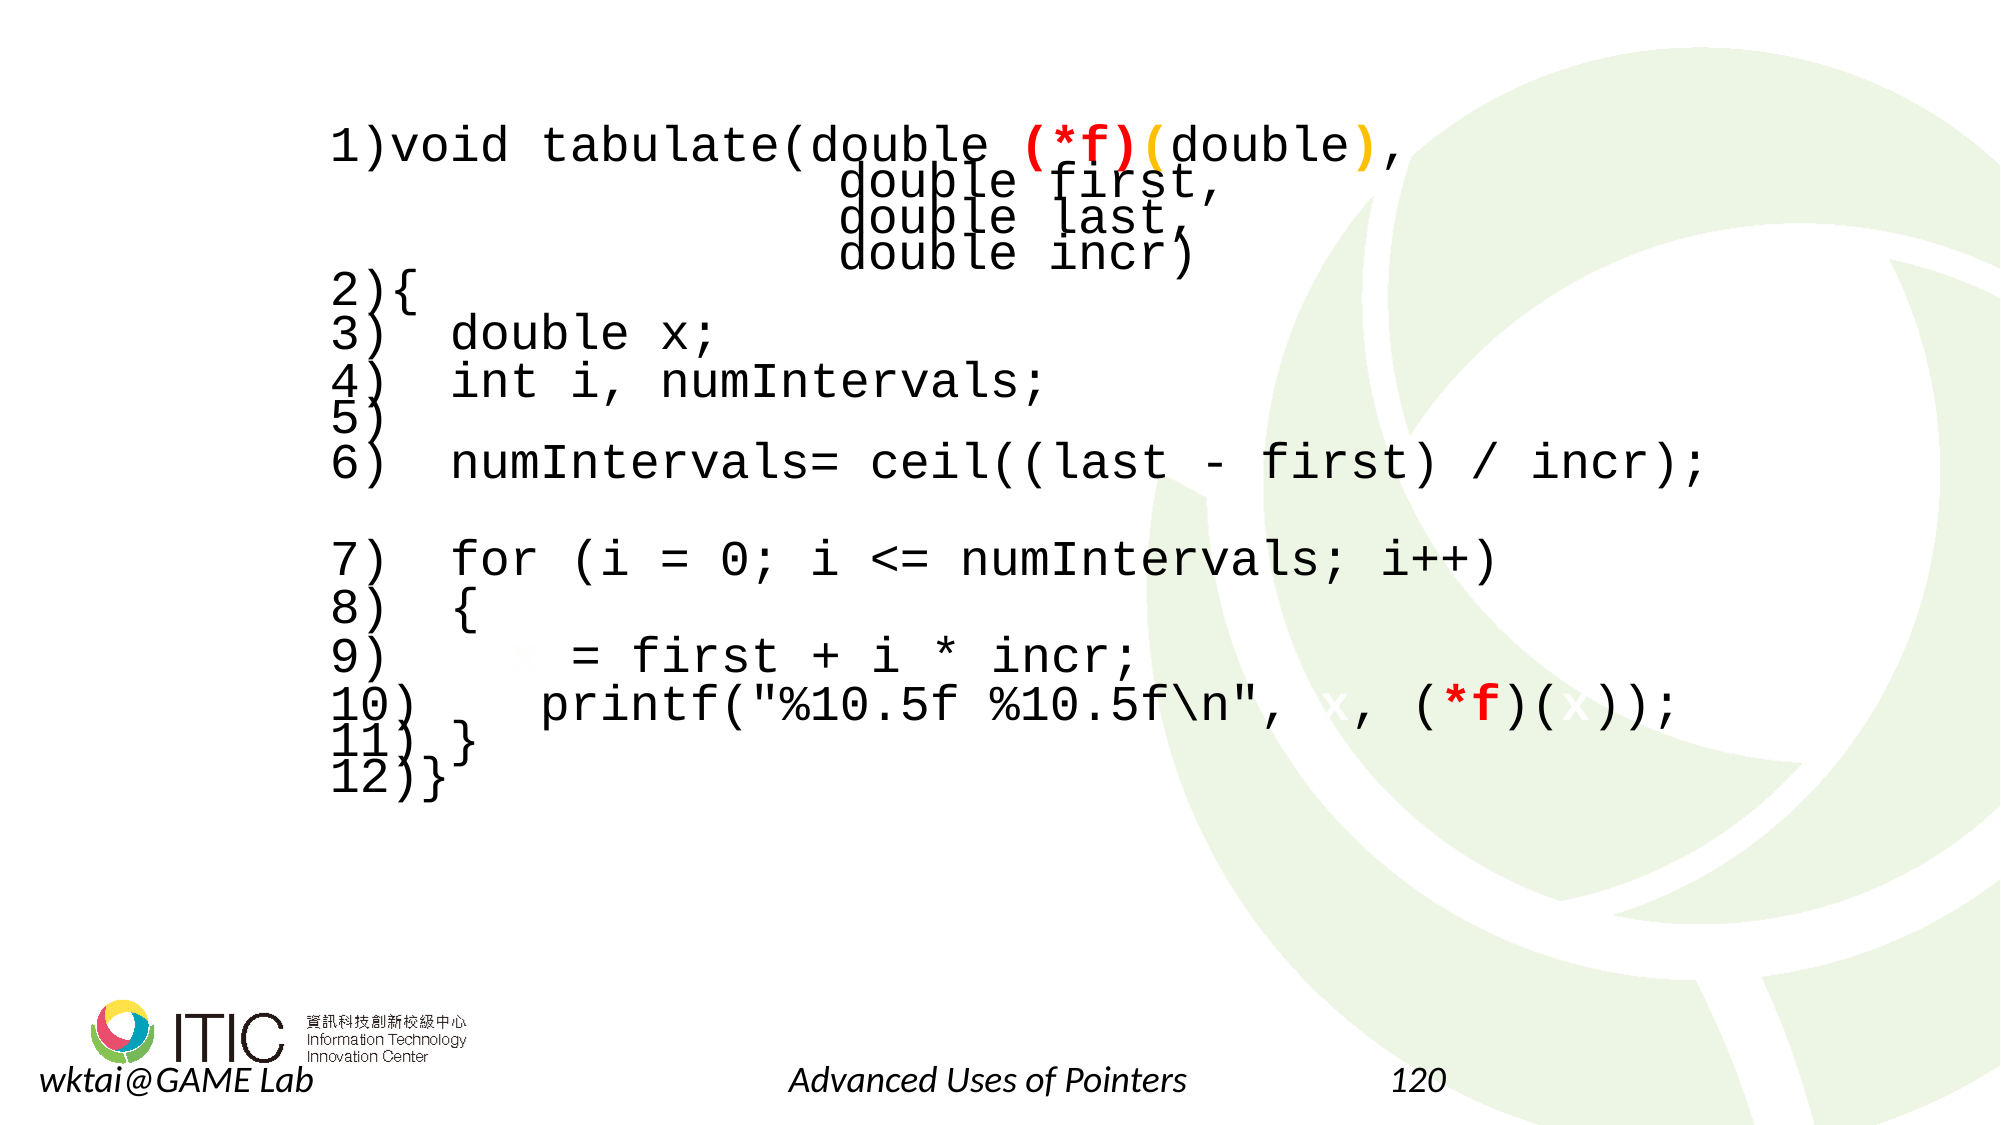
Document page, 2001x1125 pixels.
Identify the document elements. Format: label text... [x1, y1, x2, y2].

list void tabulate(double (*f)(double), double first, double last, double incr) { double x; int i, numIntervals; numIntervals= ceil((last - first) / incr); for (i = 0; i <= numIntervals; i++) { x = first + i * incr; printf("%10.5f %10.5f\n", x, (*f)(x)); } } [314, 125, 1750, 1038]
picture [0, 0, 2001, 1125]
